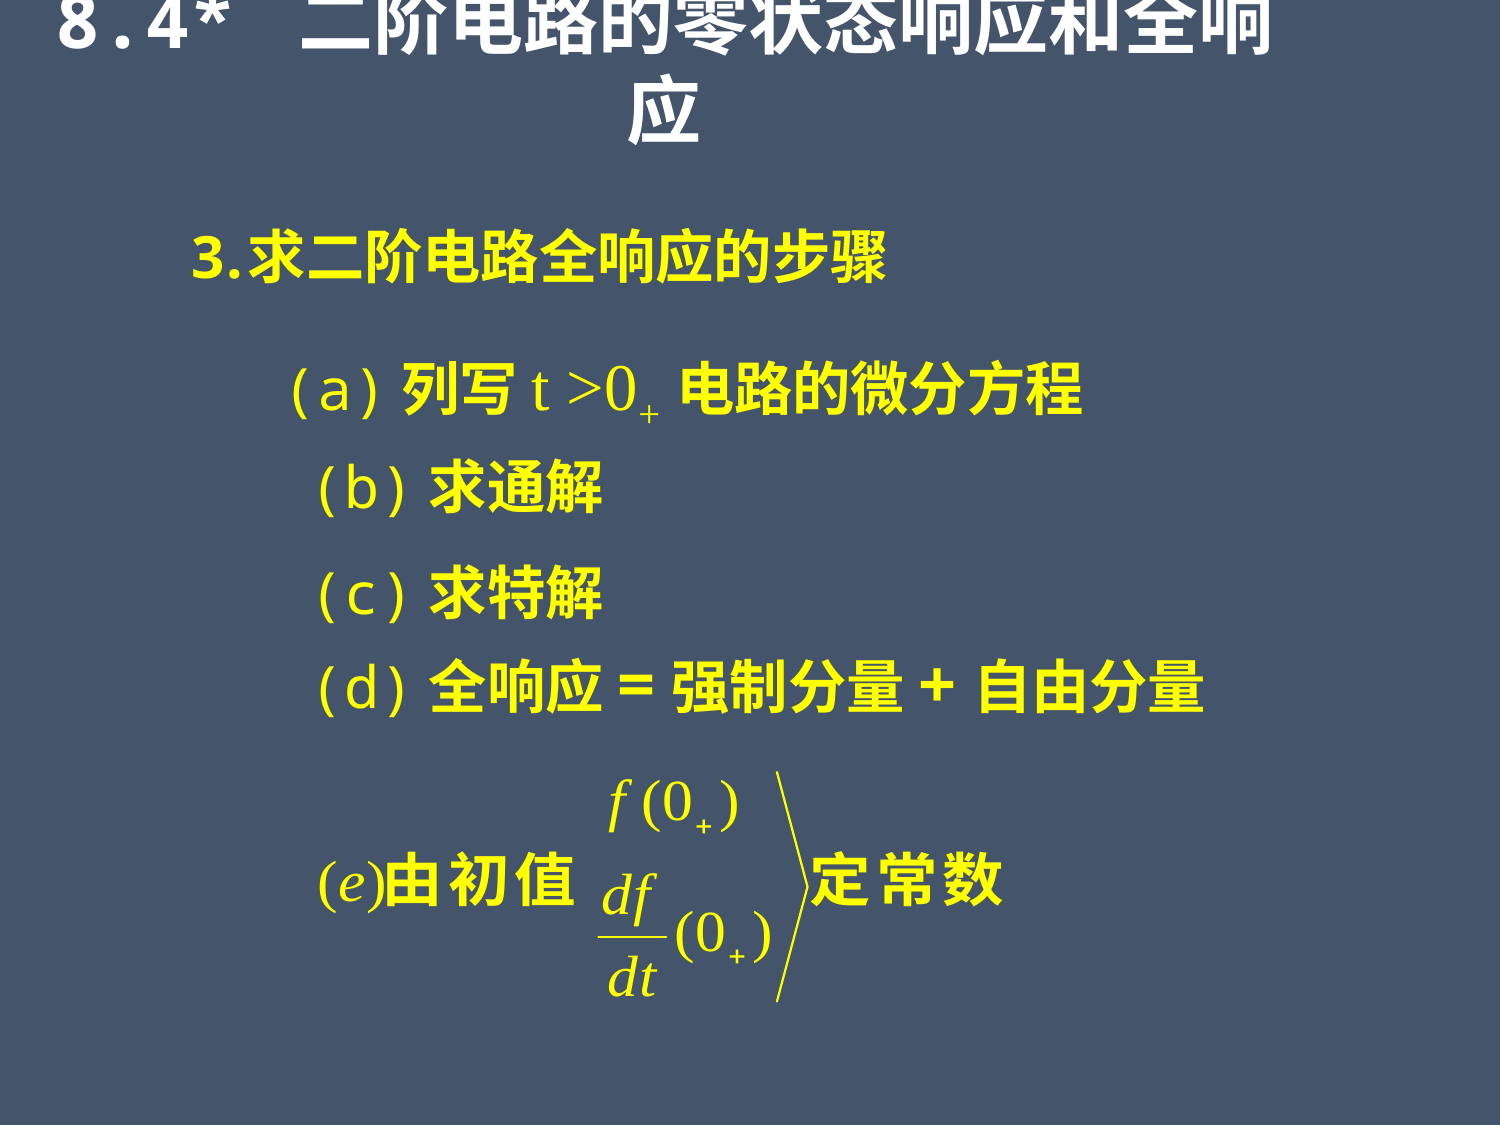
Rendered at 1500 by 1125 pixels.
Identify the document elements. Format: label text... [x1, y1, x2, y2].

text_box 8.4* 二阶电路的零状态响应和全响应 [12, 0, 1317, 161]
text_box (c)求特解 [295, 548, 709, 634]
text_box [310, 760, 1008, 1012]
text_box (a)列写t >0+电路的微分方程 [267, 336, 1099, 443]
text_box (b)求通解 [295, 442, 721, 528]
text_box (d)全响应=强制分量+自由分量 [295, 634, 1252, 730]
text_box 求二阶电路全响应的步骤 [176, 213, 1063, 298]
